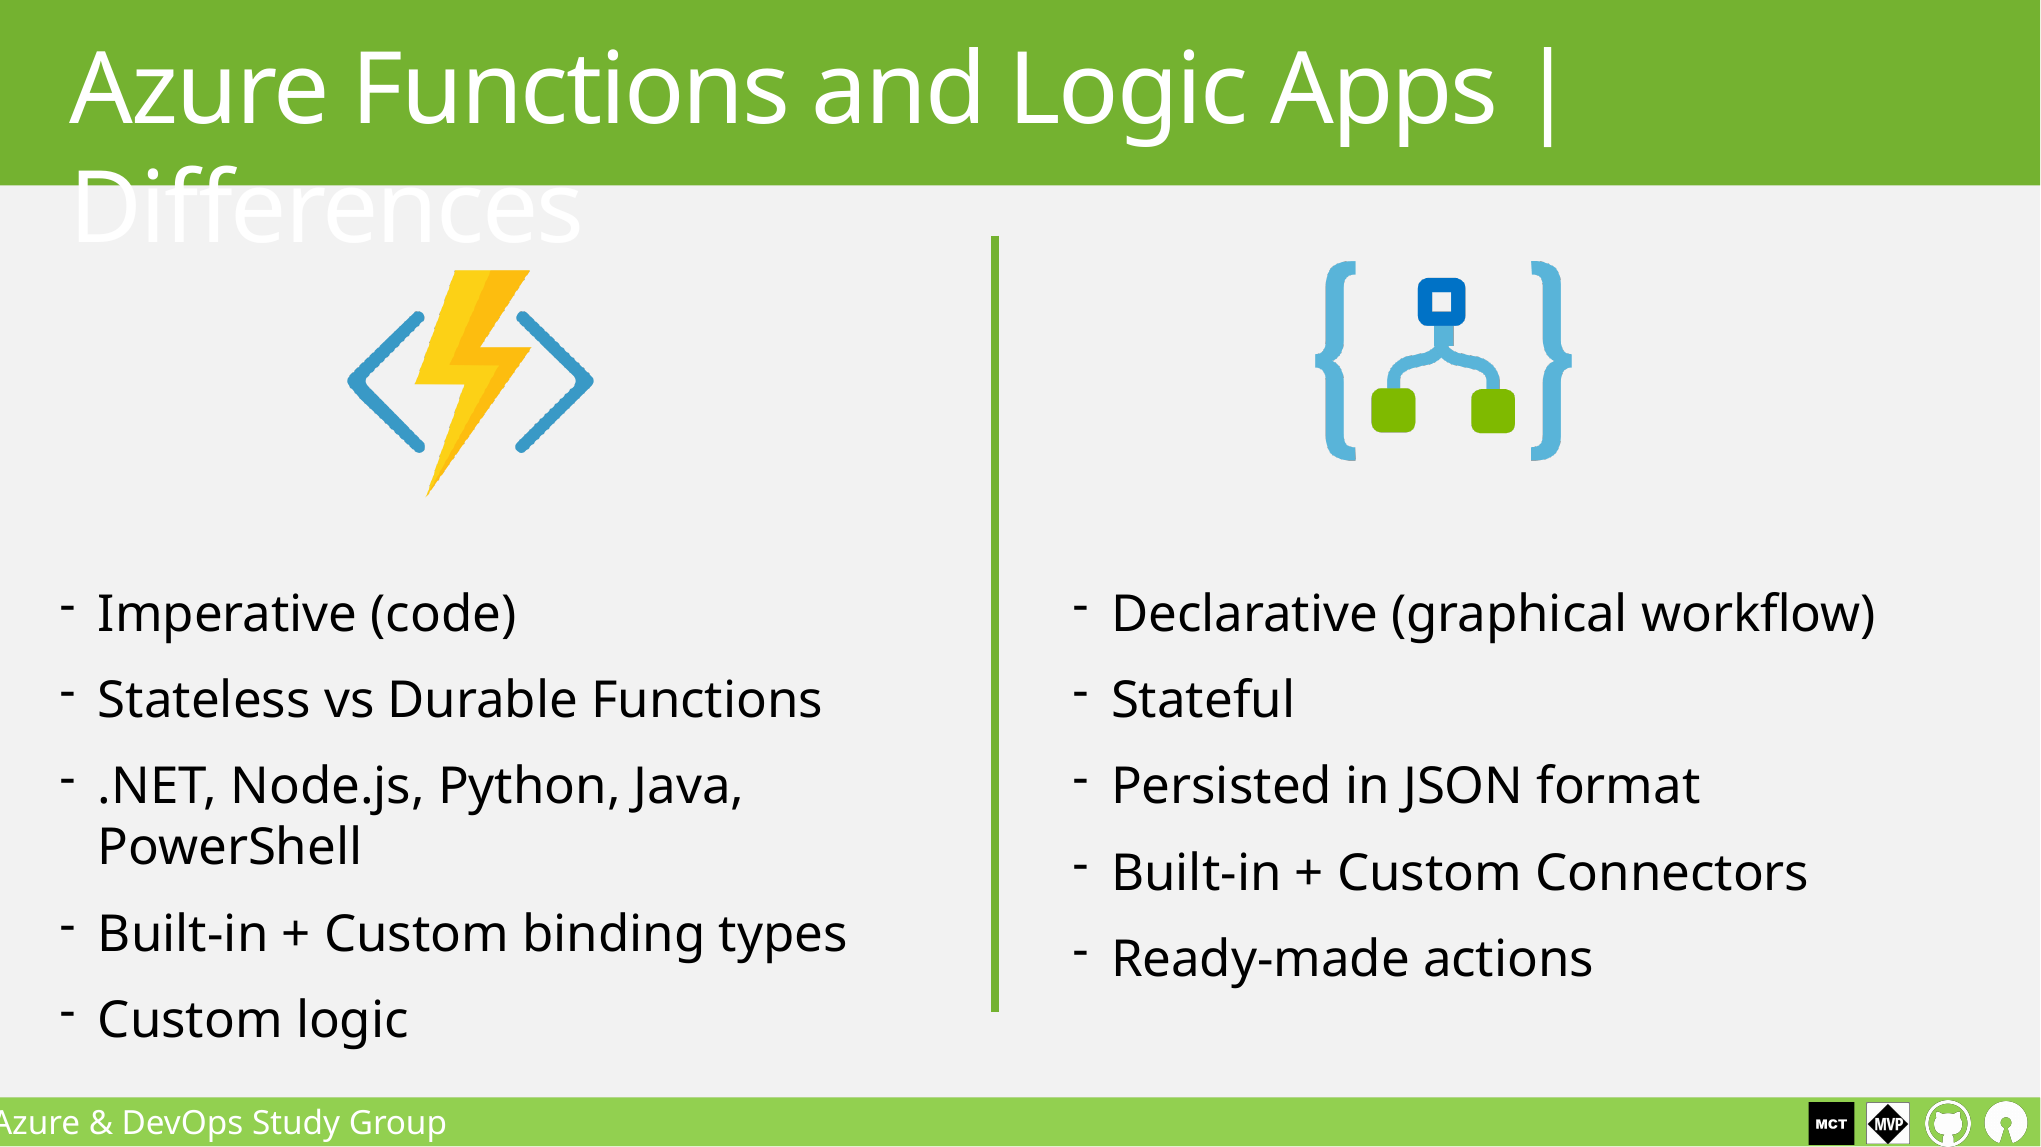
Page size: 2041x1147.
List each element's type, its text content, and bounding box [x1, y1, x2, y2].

text_box Imperative (code) Stateless vs Durable Functions .NET, Node.js, Python, Java, PowerShell Built-in + Custom binding types Custom logic [45, 573, 1020, 1074]
picture [344, 260, 596, 511]
picture [1251, 260, 1634, 461]
picture [1866, 1102, 1910, 1144]
text_box Declarative (graphical workflow) Stateful Persisted in JSON format Built-in + Custom Connectors Ready-made actions [1058, 573, 1908, 1074]
text_box Azure Functions and Logic Apps | Differences [69, 23, 1945, 263]
picture [1982, 1098, 2030, 1146]
picture [1925, 1100, 1971, 1147]
